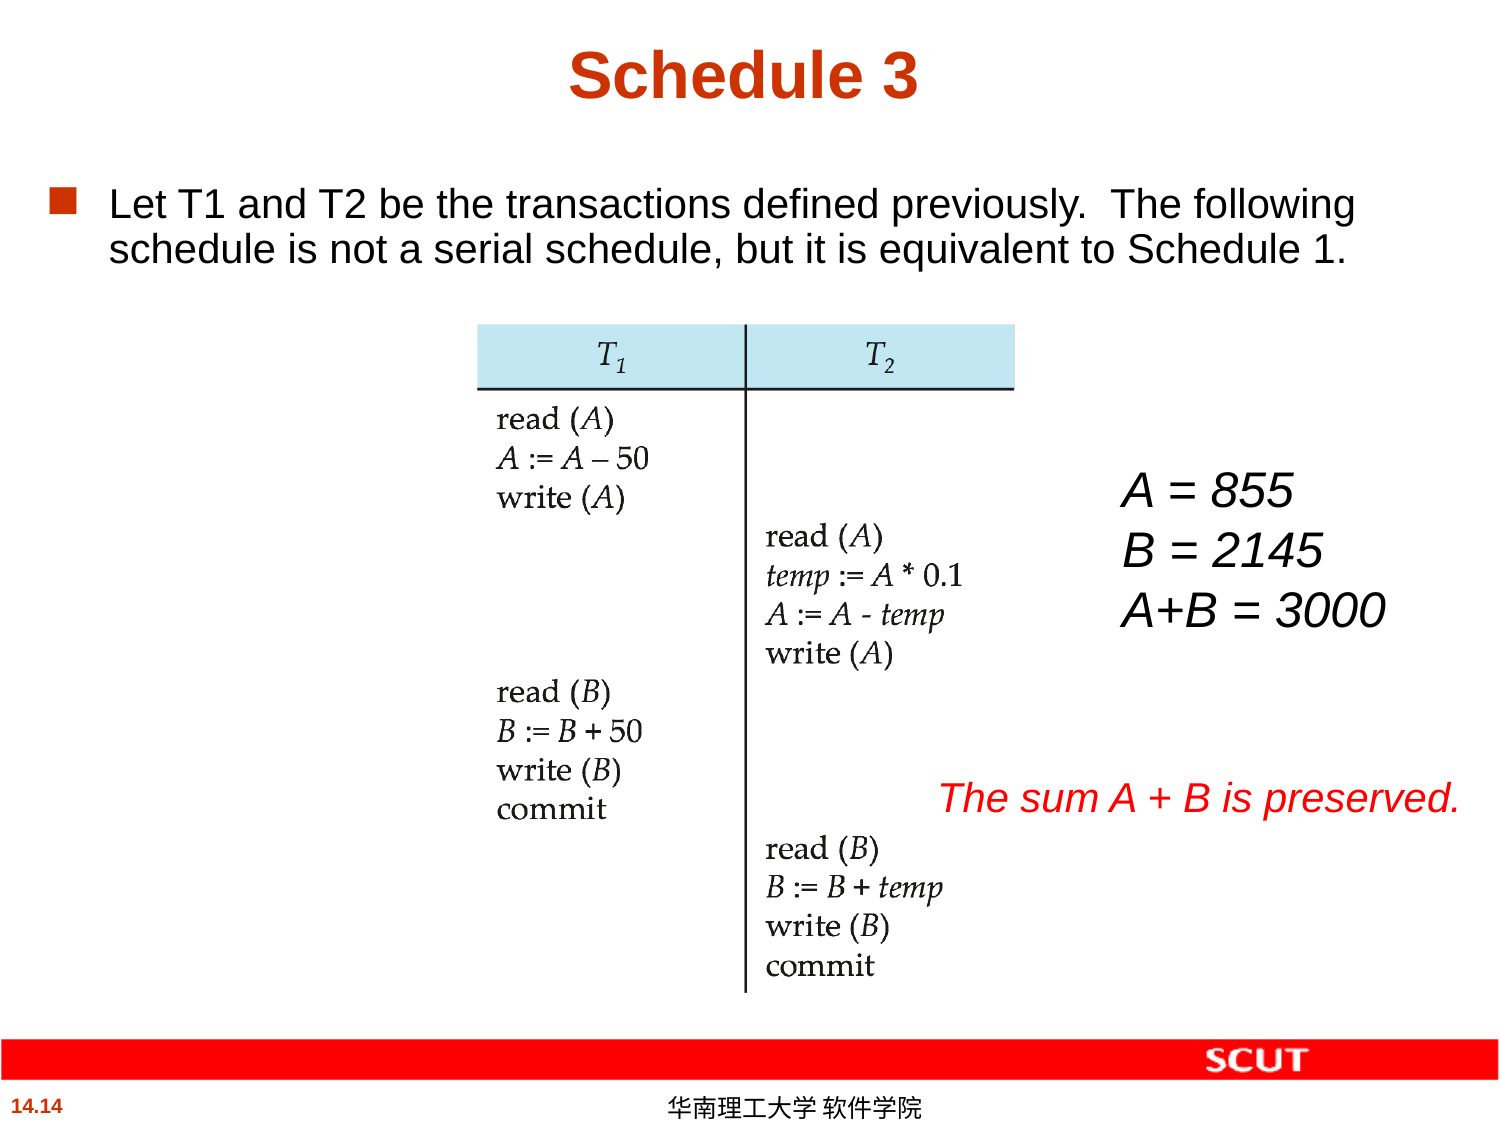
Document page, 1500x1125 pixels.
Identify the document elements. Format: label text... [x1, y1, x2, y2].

text_box The sum A + B is preserved. [1019, 763, 1500, 828]
list Let T1 and T2 be the transactions defined previously. The following schedule is not a serial schedule, but it is equivalent to Schedule 1. [37, 174, 1450, 314]
picture [0, 1038, 1500, 1083]
picture [476, 321, 1015, 993]
title Schedule 3 [37, 18, 1452, 120]
text_box A = 855 B = 2145 A+B = 3000 [1107, 450, 1402, 645]
